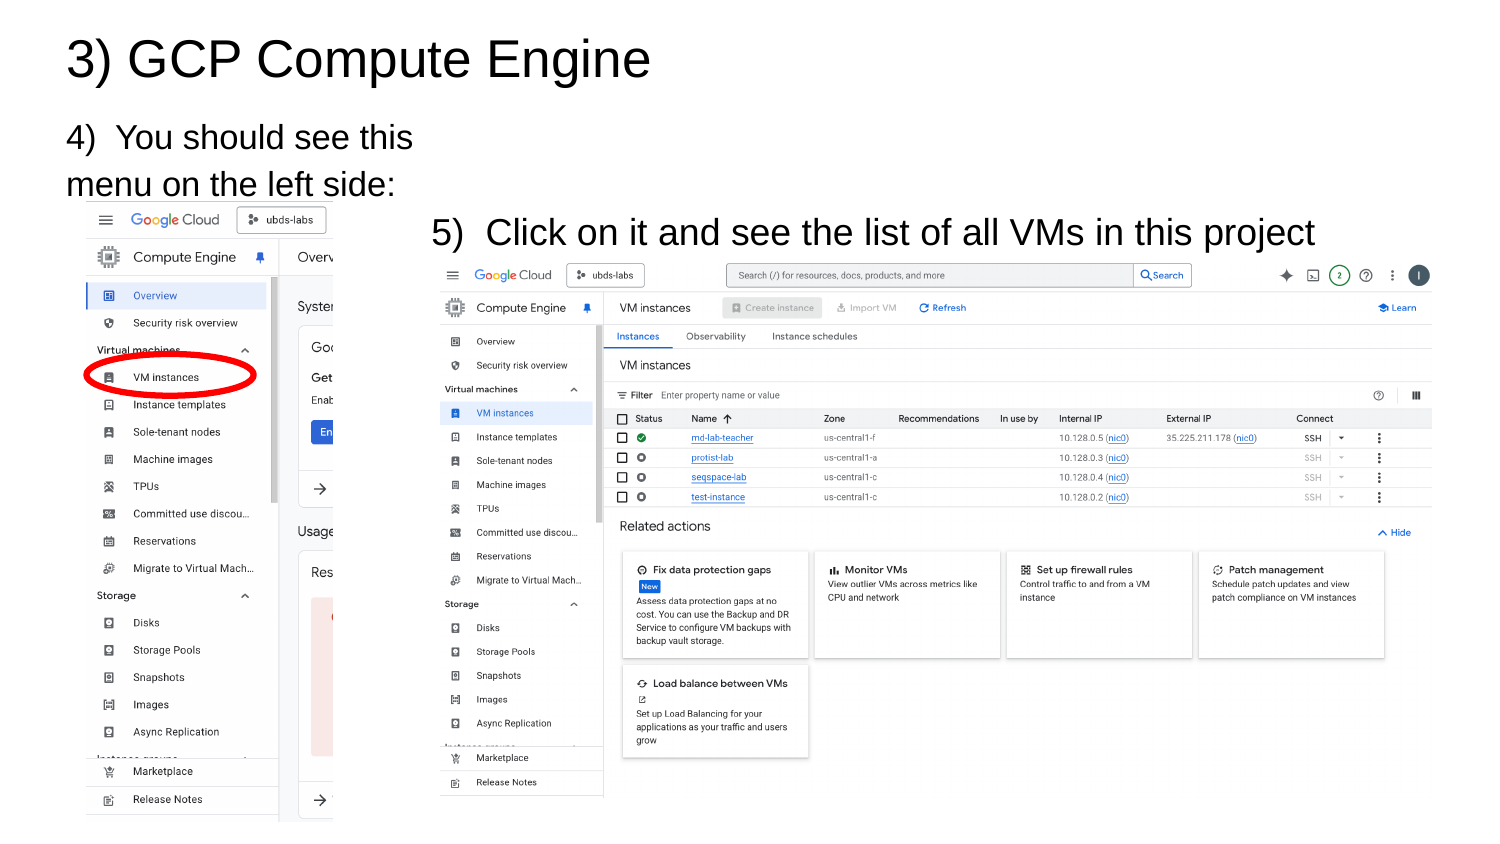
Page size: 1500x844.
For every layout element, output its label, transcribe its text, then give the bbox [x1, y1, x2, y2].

picture [86, 200, 333, 822]
list 4) You should see this menu on the left side: [51, 104, 1449, 220]
title 3) GCP Compute Engine [51, 9, 1449, 104]
list 5) Click on it and see the list of all VMs in this project [416, 185, 1500, 312]
picture [439, 262, 1432, 798]
